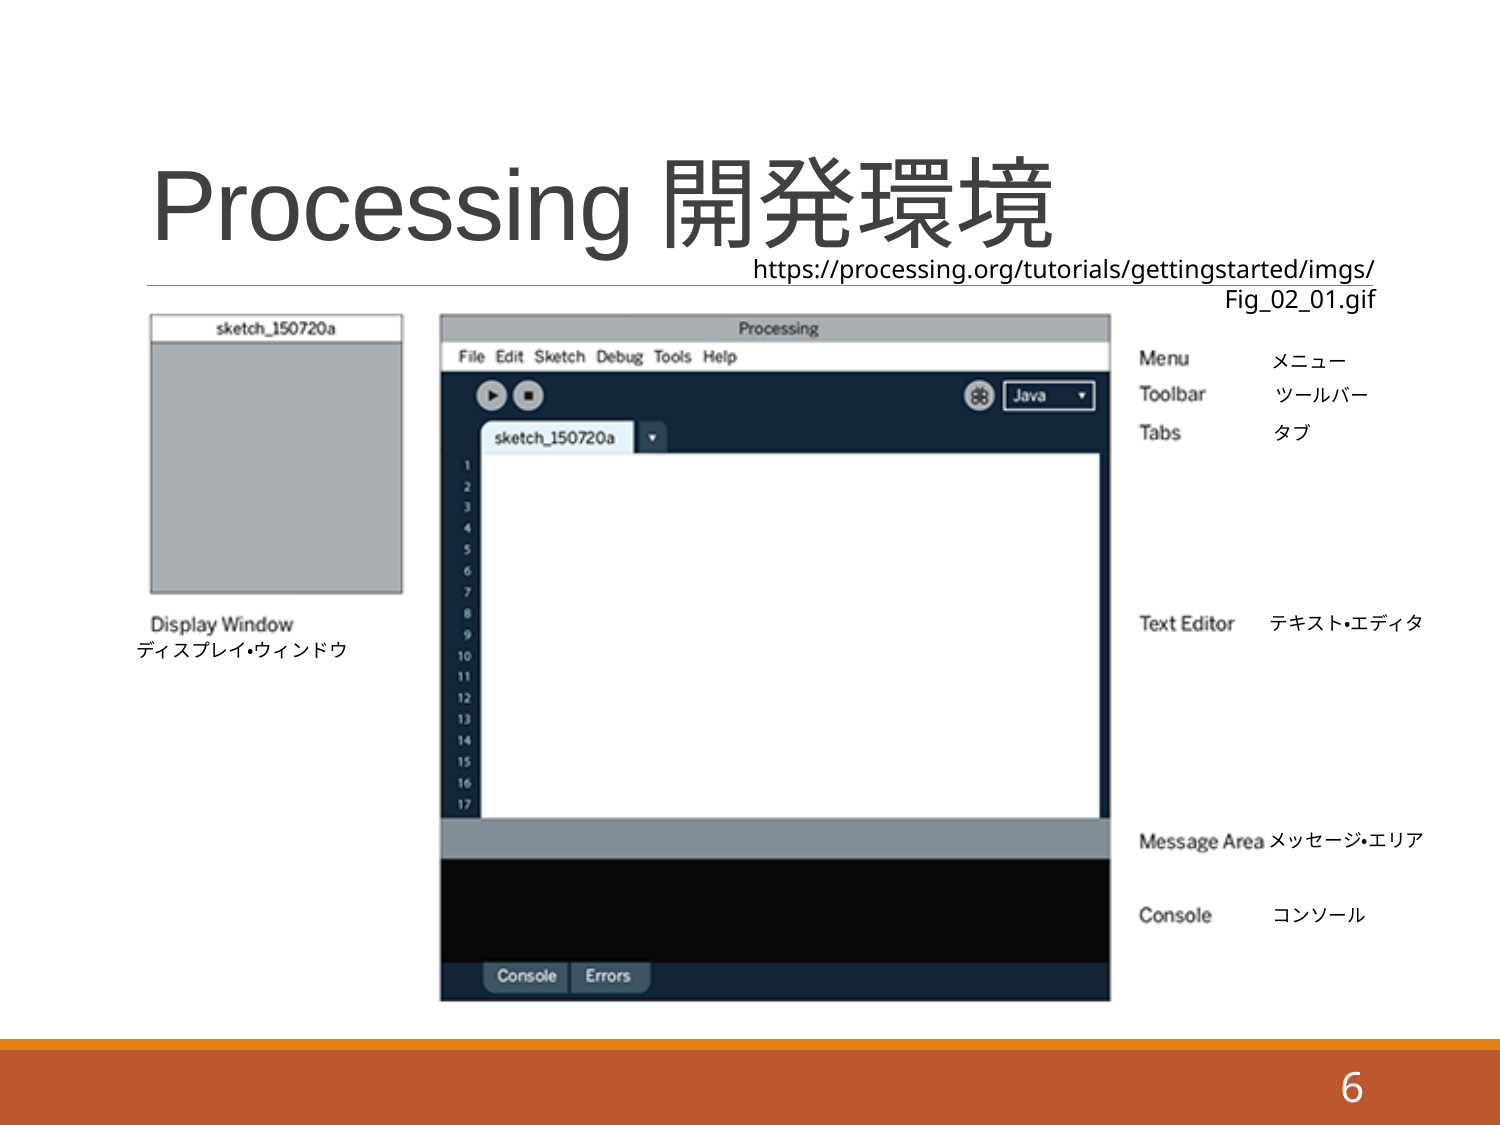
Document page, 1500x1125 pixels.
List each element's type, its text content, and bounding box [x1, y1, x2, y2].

title Processing開発環境 [135, 30, 1373, 269]
text_box https://processing.org/tutorials/gettingstarted/imgs/Fig_02_01.gif [640, 245, 1391, 321]
text_box コンソール [1295, 896, 1381, 934]
slide_number 6 [1218, 1059, 1380, 1120]
text_box メニュー [1295, 342, 1362, 376]
text_box メッセージ・エリア [1295, 821, 1440, 859]
picture [121, 287, 1285, 1034]
text_box ツールバー [1295, 376, 1384, 414]
text_box テキスト・エディタ [1295, 604, 1440, 642]
text_box タブ [1295, 413, 1327, 452]
